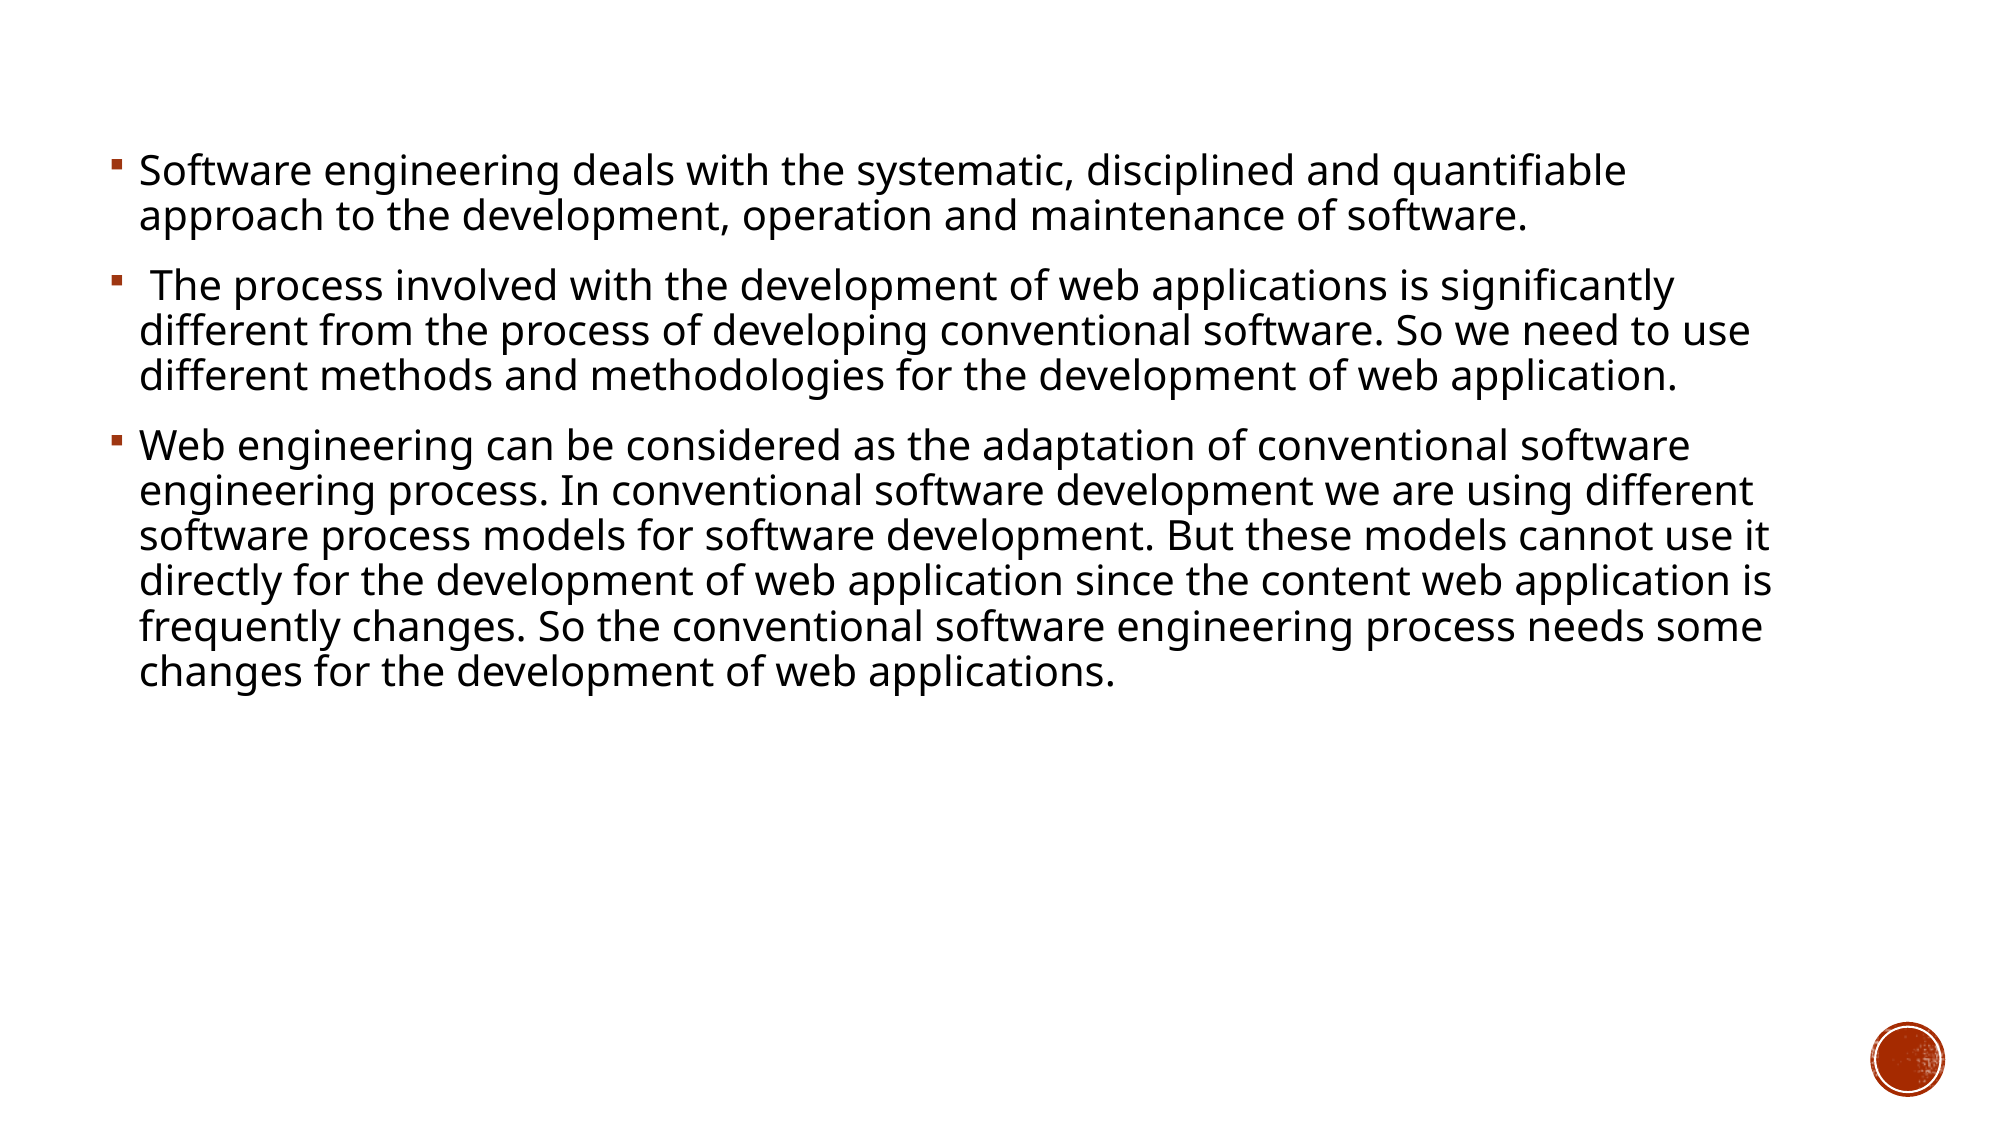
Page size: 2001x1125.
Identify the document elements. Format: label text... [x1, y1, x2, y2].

list Software engineering deals with the systematic, disciplined and quantifiable approach to the development, operation and maintenance of software. The process involved with the development of web applications is significantly different from the process of developing conventional software. So we need to use different methods and methodologies for the development of web application. Web engineering can be considered as the adaptation of conventional software engineering process. In conventional software development we are using different software process models for software development. But these models cannot use it directly for the development of web application since the content web application is frequently changes. So the conventional software engineering process needs some changes for the development of web applications. [94, 141, 1819, 1088]
